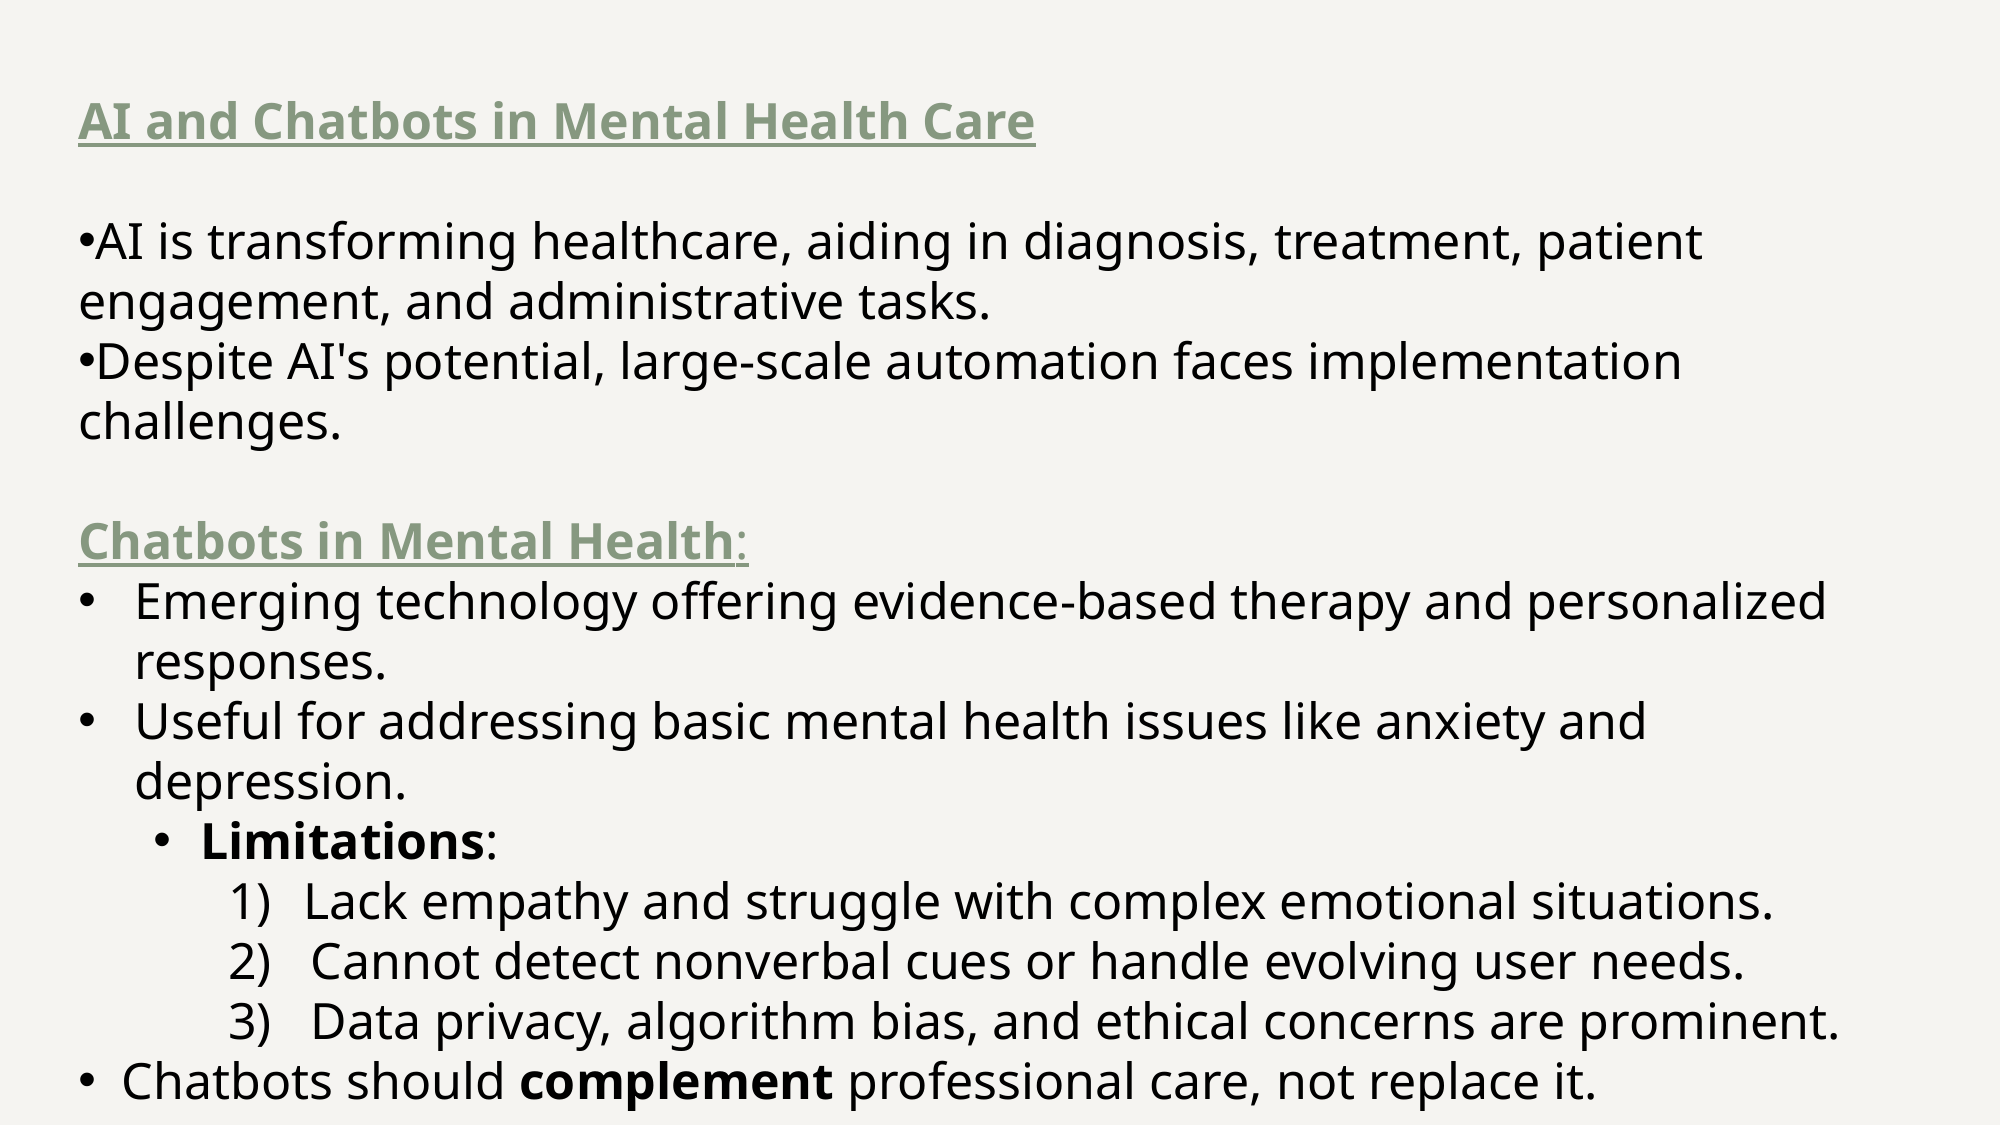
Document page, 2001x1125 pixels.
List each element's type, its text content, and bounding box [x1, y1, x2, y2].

text_box AI and Chatbots in Mental Health Care AI is transforming healthcare, aiding in diagnosis, treatment, patient engagement, and administrative tasks. Despite AI's potential, large-scale automation faces implementation challenges. Chatbots in Mental Health: Emerging technology offering evidence-based therapy and personalized responses. Useful for addressing basic mental health issues like anxiety and depression. Limitations: Lack empathy and struggle with complex emotional situations. Cannot detect nonverbal cues or handle evolving user needs. Data privacy, algorithm bias, and ethical concerns are prominent. Chatbots should complement professional care, not replace it. [63, 81, 1882, 1125]
